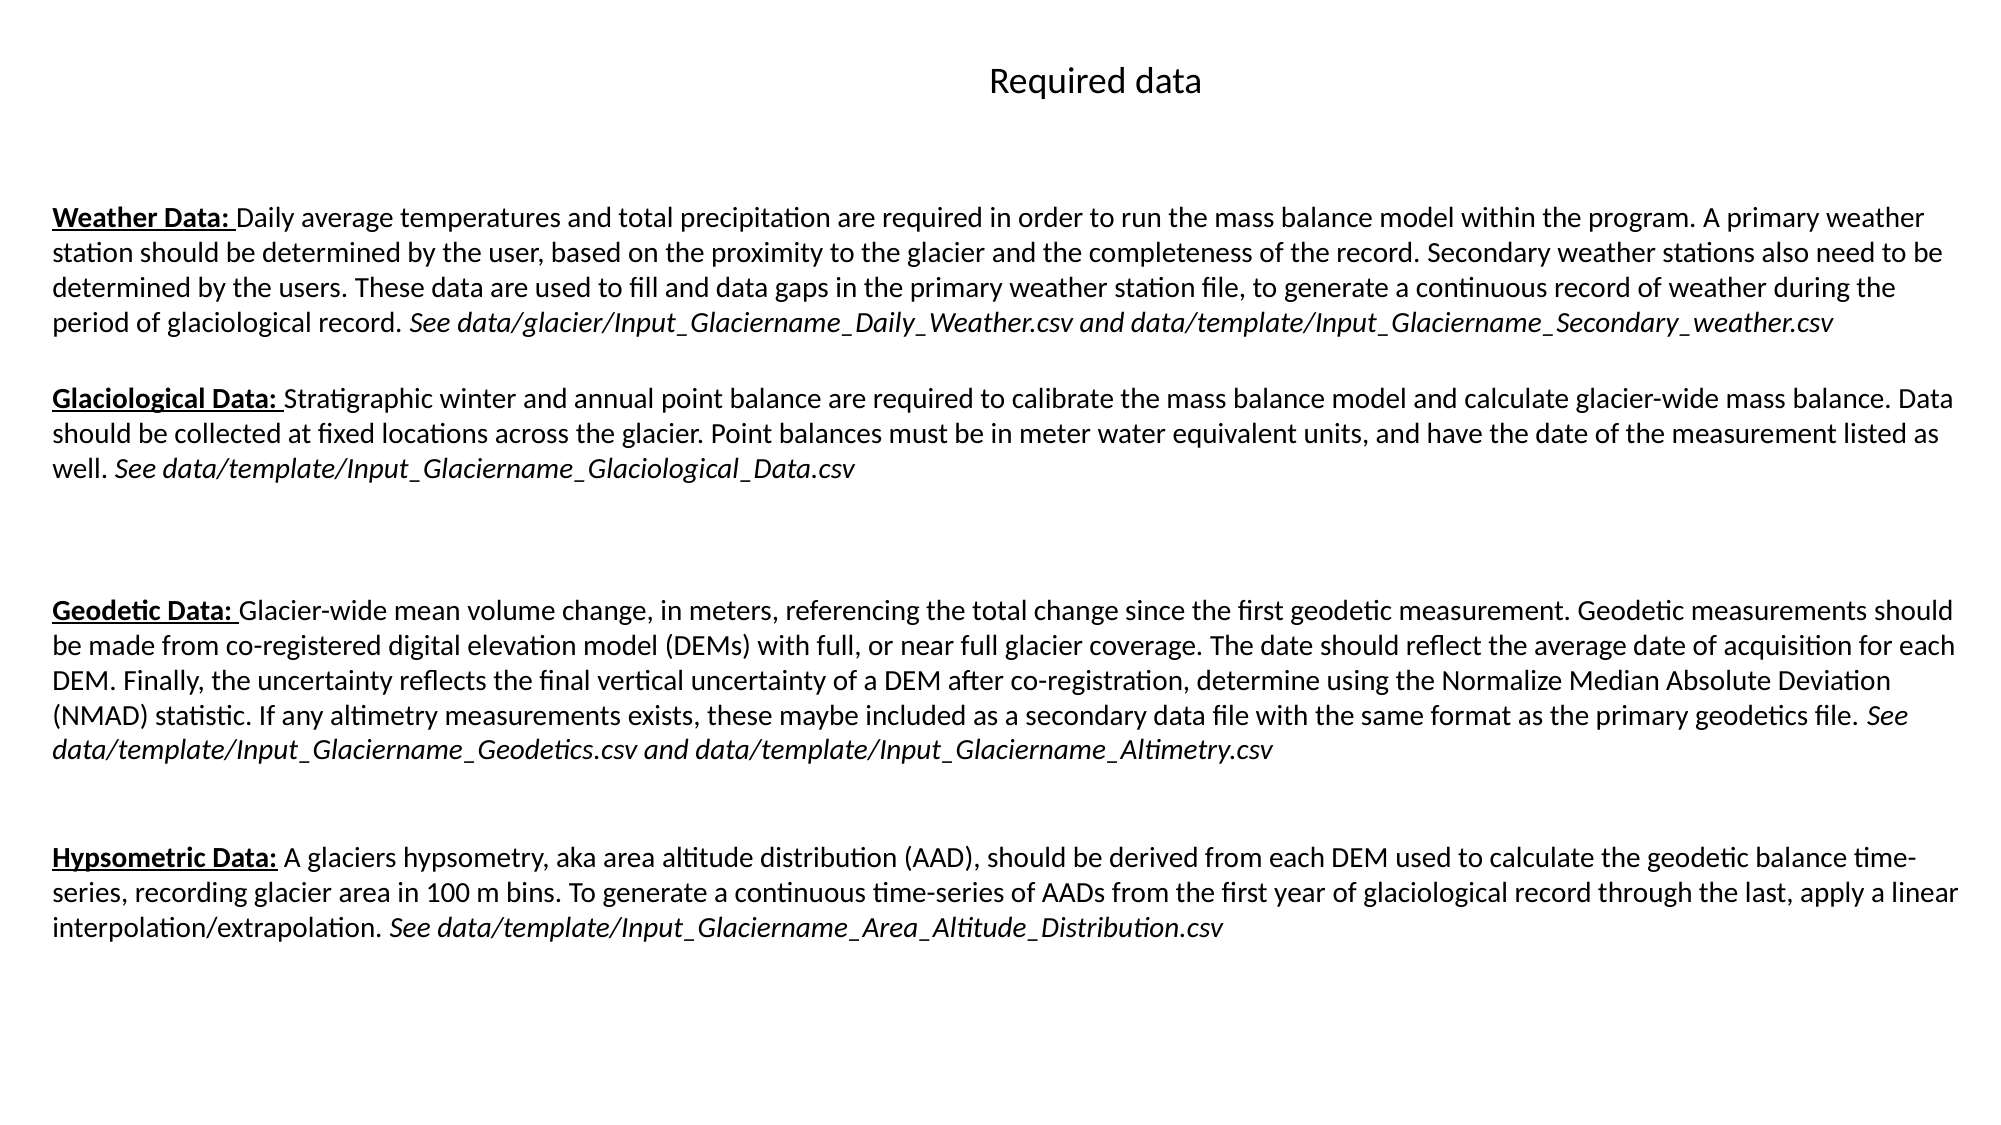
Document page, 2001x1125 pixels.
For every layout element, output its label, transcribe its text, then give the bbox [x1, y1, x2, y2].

text_box Hypsometric Data: A glaciers hypsometry, aka area altitude distribution (AAD), should be derived from each DEM used to calculate the geodetic balance time-series, recording glacier area in 100 m bins. To generate a continuous time-series of AADs from the first year of glaciological record through the last, apply a linear interpolation/extrapolation. See data/template/Input_Glaciername_Area_Altitude_Distribution.csv [37, 830, 1983, 951]
text_box Required data [443, 48, 1749, 109]
text_box Geodetic Data: Glacier-wide mean volume change, in meters, referencing the total change since the first geodetic measurement. Geodetic measurements should be made from co-registered digital elevation model (DEMs) with full, or near full glacier coverage. The date should reflect the average date of acquisition for each DEM. Finally, the uncertainty reflects the final vertical uncertainty of a DEM after co-registration, determine using the Normalize Median Absolute Deviation (NMAD) statistic. If any altimetry measurements exists, these maybe included as a secondary data file with the same format as the primary geodetics file. See data/template/Input_Glaciername_Geodetics.csv and data/template/Input_Glaciername_Altimetry.csv [37, 583, 1983, 774]
text_box Weather Data: Daily average temperatures and total precipitation are required in order to run the mass balance model within the program. A primary weather station should be determined by the user, based on the proximity to the glacier and the completeness of the record. Secondary weather stations also need to be determined by the users. These data are used to fill and data gaps in the primary weather station file, to generate a continuous record of weather during the period of glaciological record. See data/glacier/Input_Glaciername_Daily_Weather.csv and data/template/Input_Glaciername_Secondary_weather.csv [37, 190, 1983, 346]
text_box Glaciological Data: Stratigraphic winter and annual point balance are required to calibrate the mass balance model and calculate glacier-wide mass balance. Data should be collected at fixed locations across the glacier. Point balances must be in meter water equivalent units, and have the date of the measurement listed as well. See data/template/Input_Glaciername_Glaciological_Data.csv [37, 371, 1983, 492]
